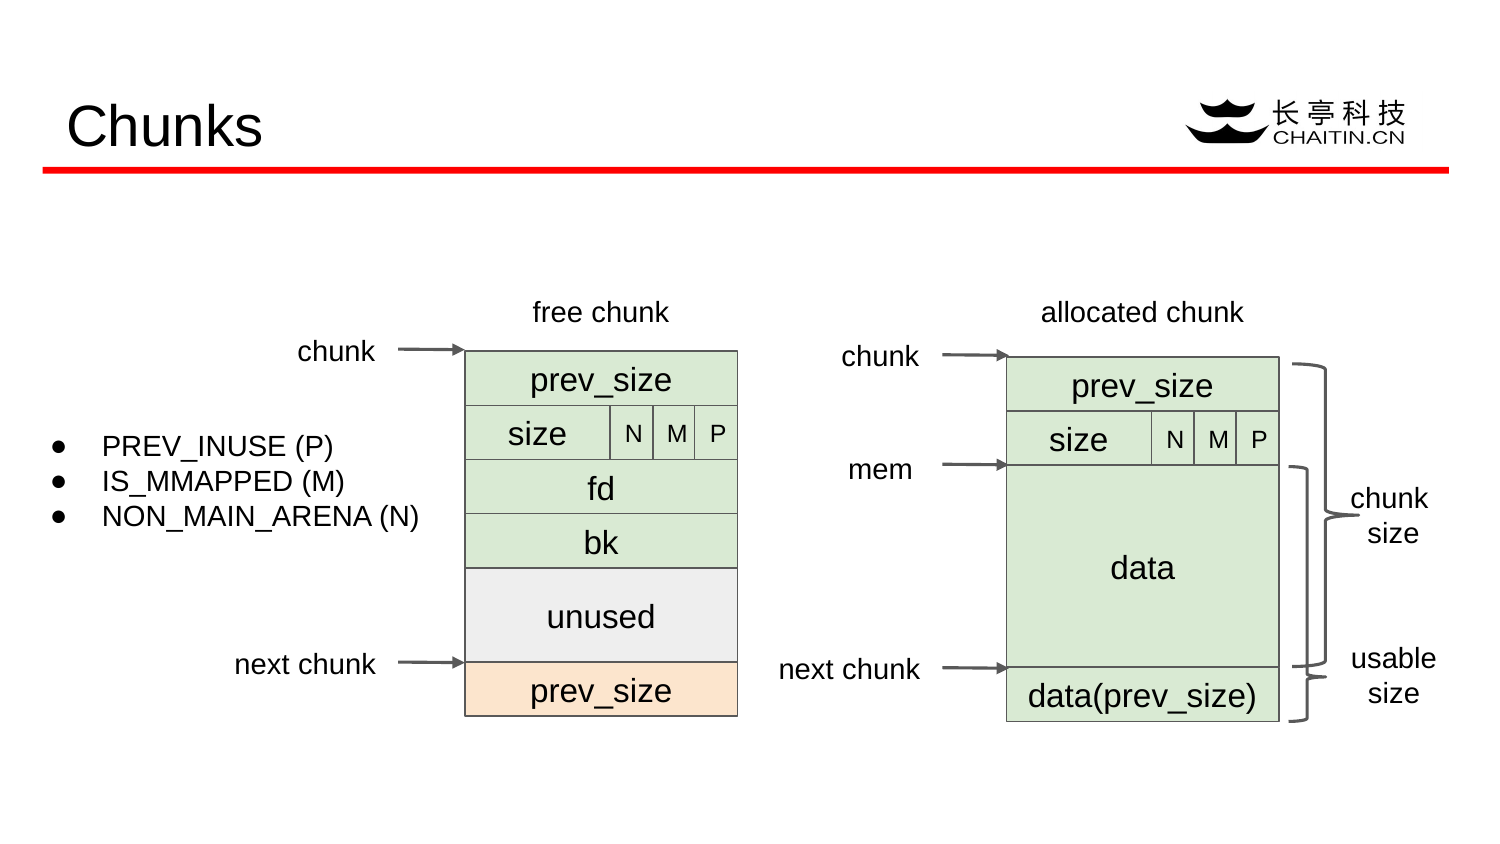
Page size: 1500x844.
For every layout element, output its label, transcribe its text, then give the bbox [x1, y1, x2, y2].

text_box prev_size [465, 661, 738, 716]
text_box M [653, 405, 695, 460]
text_box chunk size [1334, 480, 1453, 549]
text_box [1292, 363, 1334, 666]
text_box N [610, 405, 653, 460]
text_box next chunk [212, 640, 399, 685]
text_box data(prev_size) [1006, 667, 1279, 722]
text_box [1288, 466, 1326, 722]
text_box free chunk [500, 288, 702, 333]
text_box next chunk [756, 645, 943, 691]
text_box prev_size [1006, 356, 1279, 411]
text_box mem [818, 445, 943, 490]
text_box bk [465, 513, 738, 567]
text_box PREV_INUSE (P) IS_MMAPPED (M) NON_MAIN_ARENA (N) [11, 412, 445, 578]
title Chunks [51, 72, 1449, 167]
text_box M [1195, 411, 1237, 466]
text_box N [1151, 411, 1195, 466]
text_box chunk [818, 332, 943, 378]
text_box allocated chunk [1016, 288, 1270, 333]
text_box fd [465, 459, 738, 513]
text_box chunk [274, 327, 399, 372]
text_box P [1237, 411, 1279, 466]
text_box unused [465, 567, 738, 661]
text_box prev_size [465, 351, 738, 405]
text_box usable size [1335, 640, 1453, 709]
text_box P [695, 405, 738, 460]
text_box data [1006, 465, 1279, 667]
text_box size [1006, 411, 1151, 465]
text_box size [465, 405, 610, 459]
